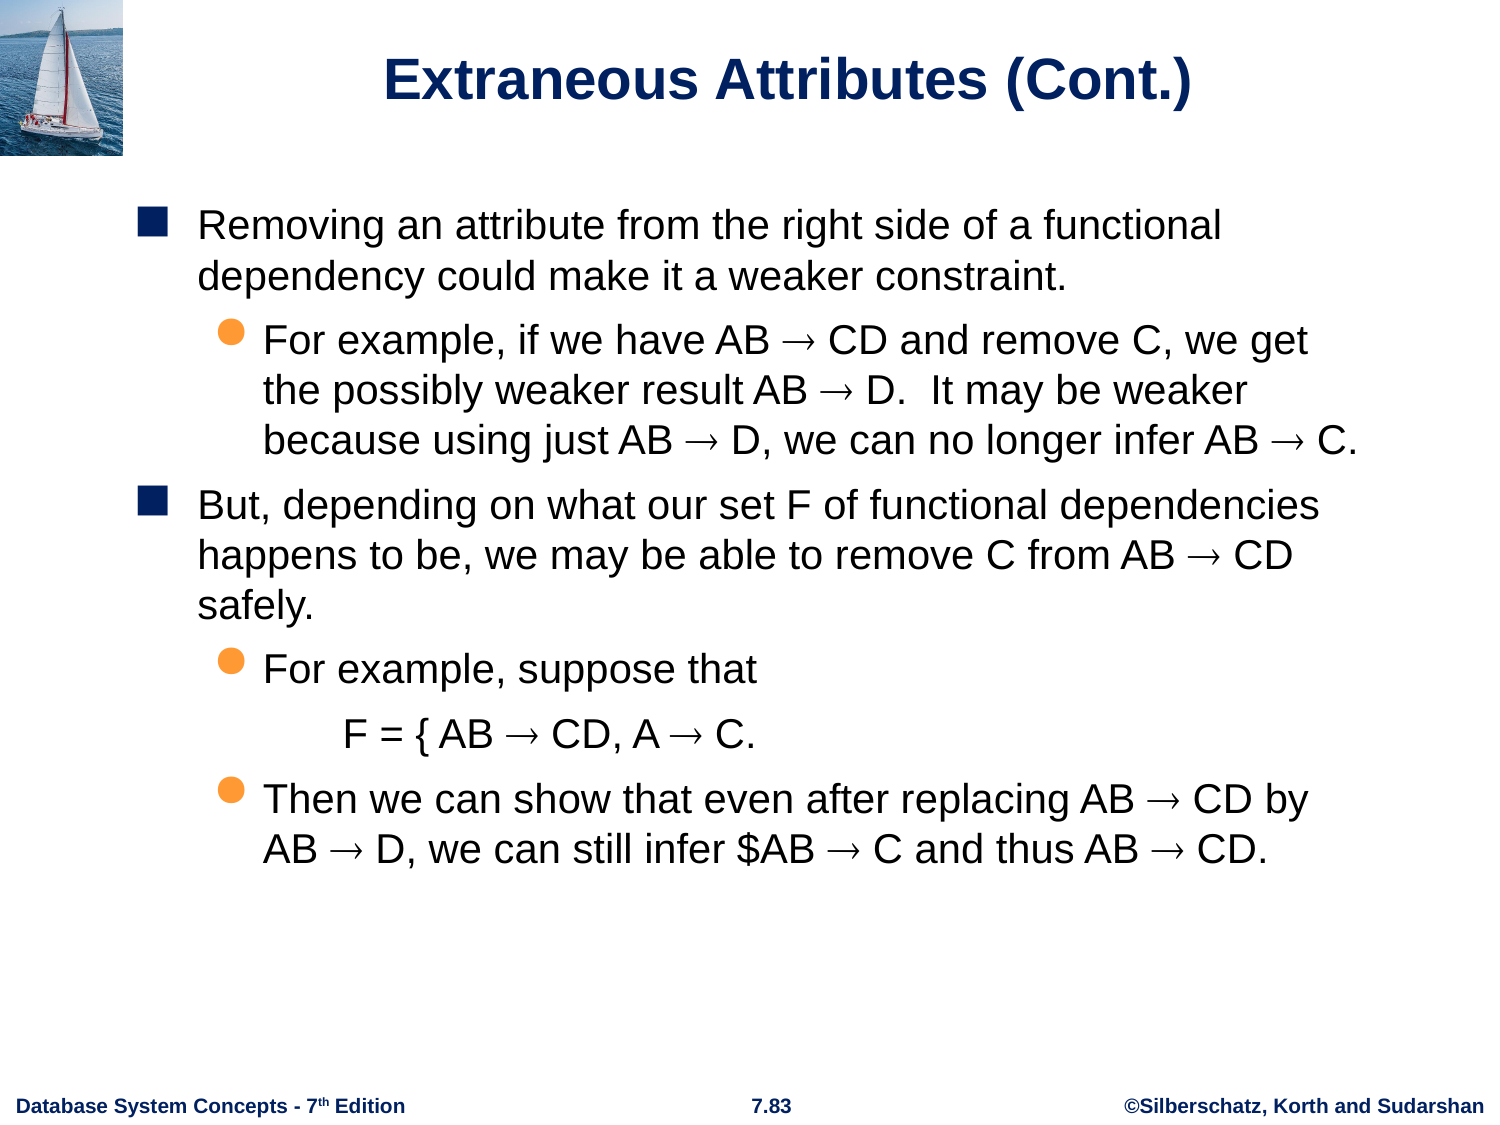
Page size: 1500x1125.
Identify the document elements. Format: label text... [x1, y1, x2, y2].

title Extraneous Attributes (Cont.) [125, 18, 1452, 120]
list Removing an attribute from the right side of a functional dependency could make it a weaker constraint. For example, if we have AB  CD and remove C, we get the possibly weaker result AB  D. It may be weaker because using just AB  D, we can no longer infer AB  C. But, depending on what our set F of functional dependencies happens to be, we may be able to remove C from AB  CD safely. For example, suppose that F = { AB  CD, A  C. Then we can show that even after replacing AB  CD by AB  D, we can still infer $AB  C and thus AB  CD. [126, 190, 1381, 746]
picture [0, 0, 123, 156]
